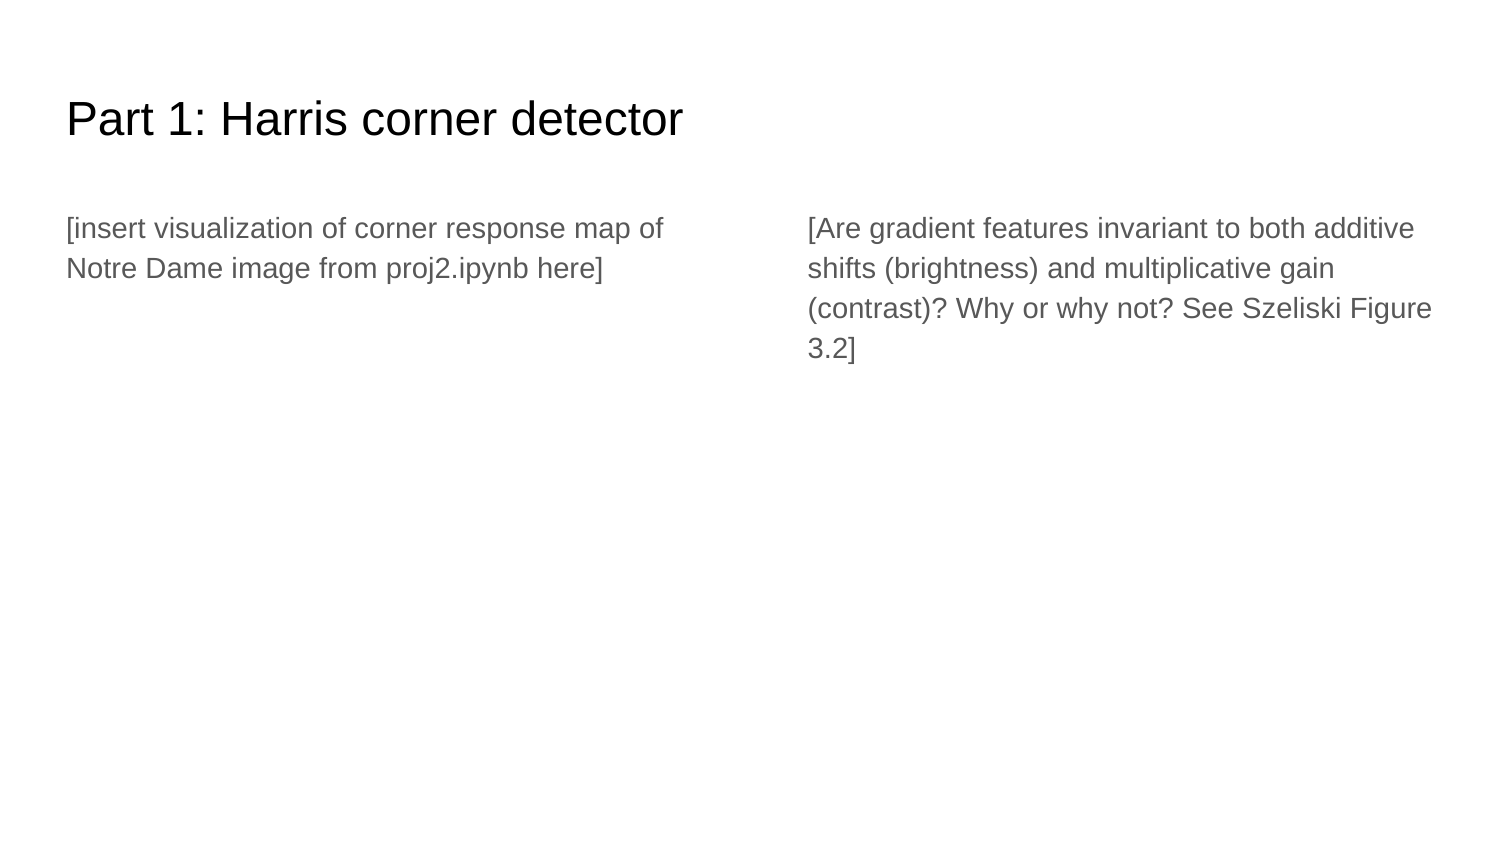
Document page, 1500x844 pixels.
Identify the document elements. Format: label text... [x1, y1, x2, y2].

title Part 1: Harris corner detector [50, 72, 1450, 168]
list [Are gradient features invariant to both additive shifts (brightness) and multiplicative gain (contrast)? Why or why not? See Szeliski Figure 3.2] [792, 188, 1450, 750]
list [insert visualization of corner response map of Notre Dame image from proj2.ipynb here] [50, 188, 708, 750]
